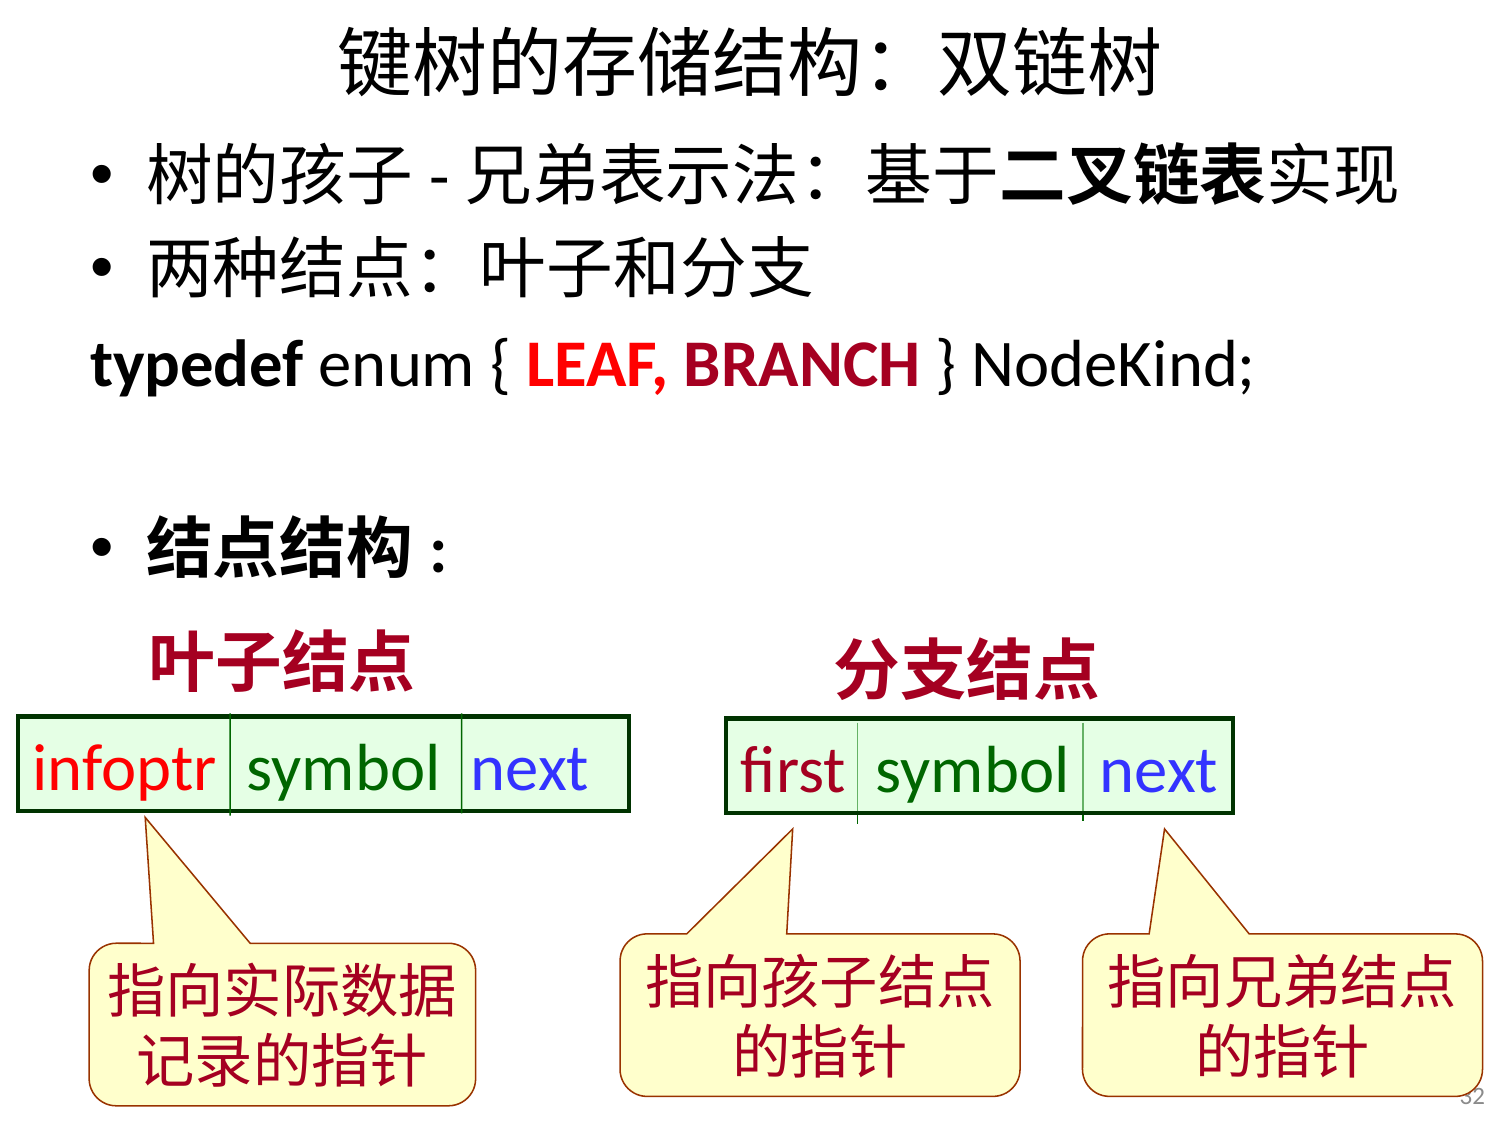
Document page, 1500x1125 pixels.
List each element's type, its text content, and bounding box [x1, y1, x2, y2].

text_box first symbol next [726, 718, 1234, 814]
slide_number 32 [1435, 1065, 1500, 1125]
title 键树的存储结构：双链树 [75, 0, 1425, 125]
list 树的孩子-兄弟表示法：基于二叉链表实现 两种结点：叶子和分支 typedef enum { LEAF, BRANCH } NodeKind; 结点结构: [75, 125, 1425, 1125]
text_box infoptr symbol next [17, 716, 75, 812]
text_box 指向兄弟结点 的指针 [1425, 933, 1483, 1097]
